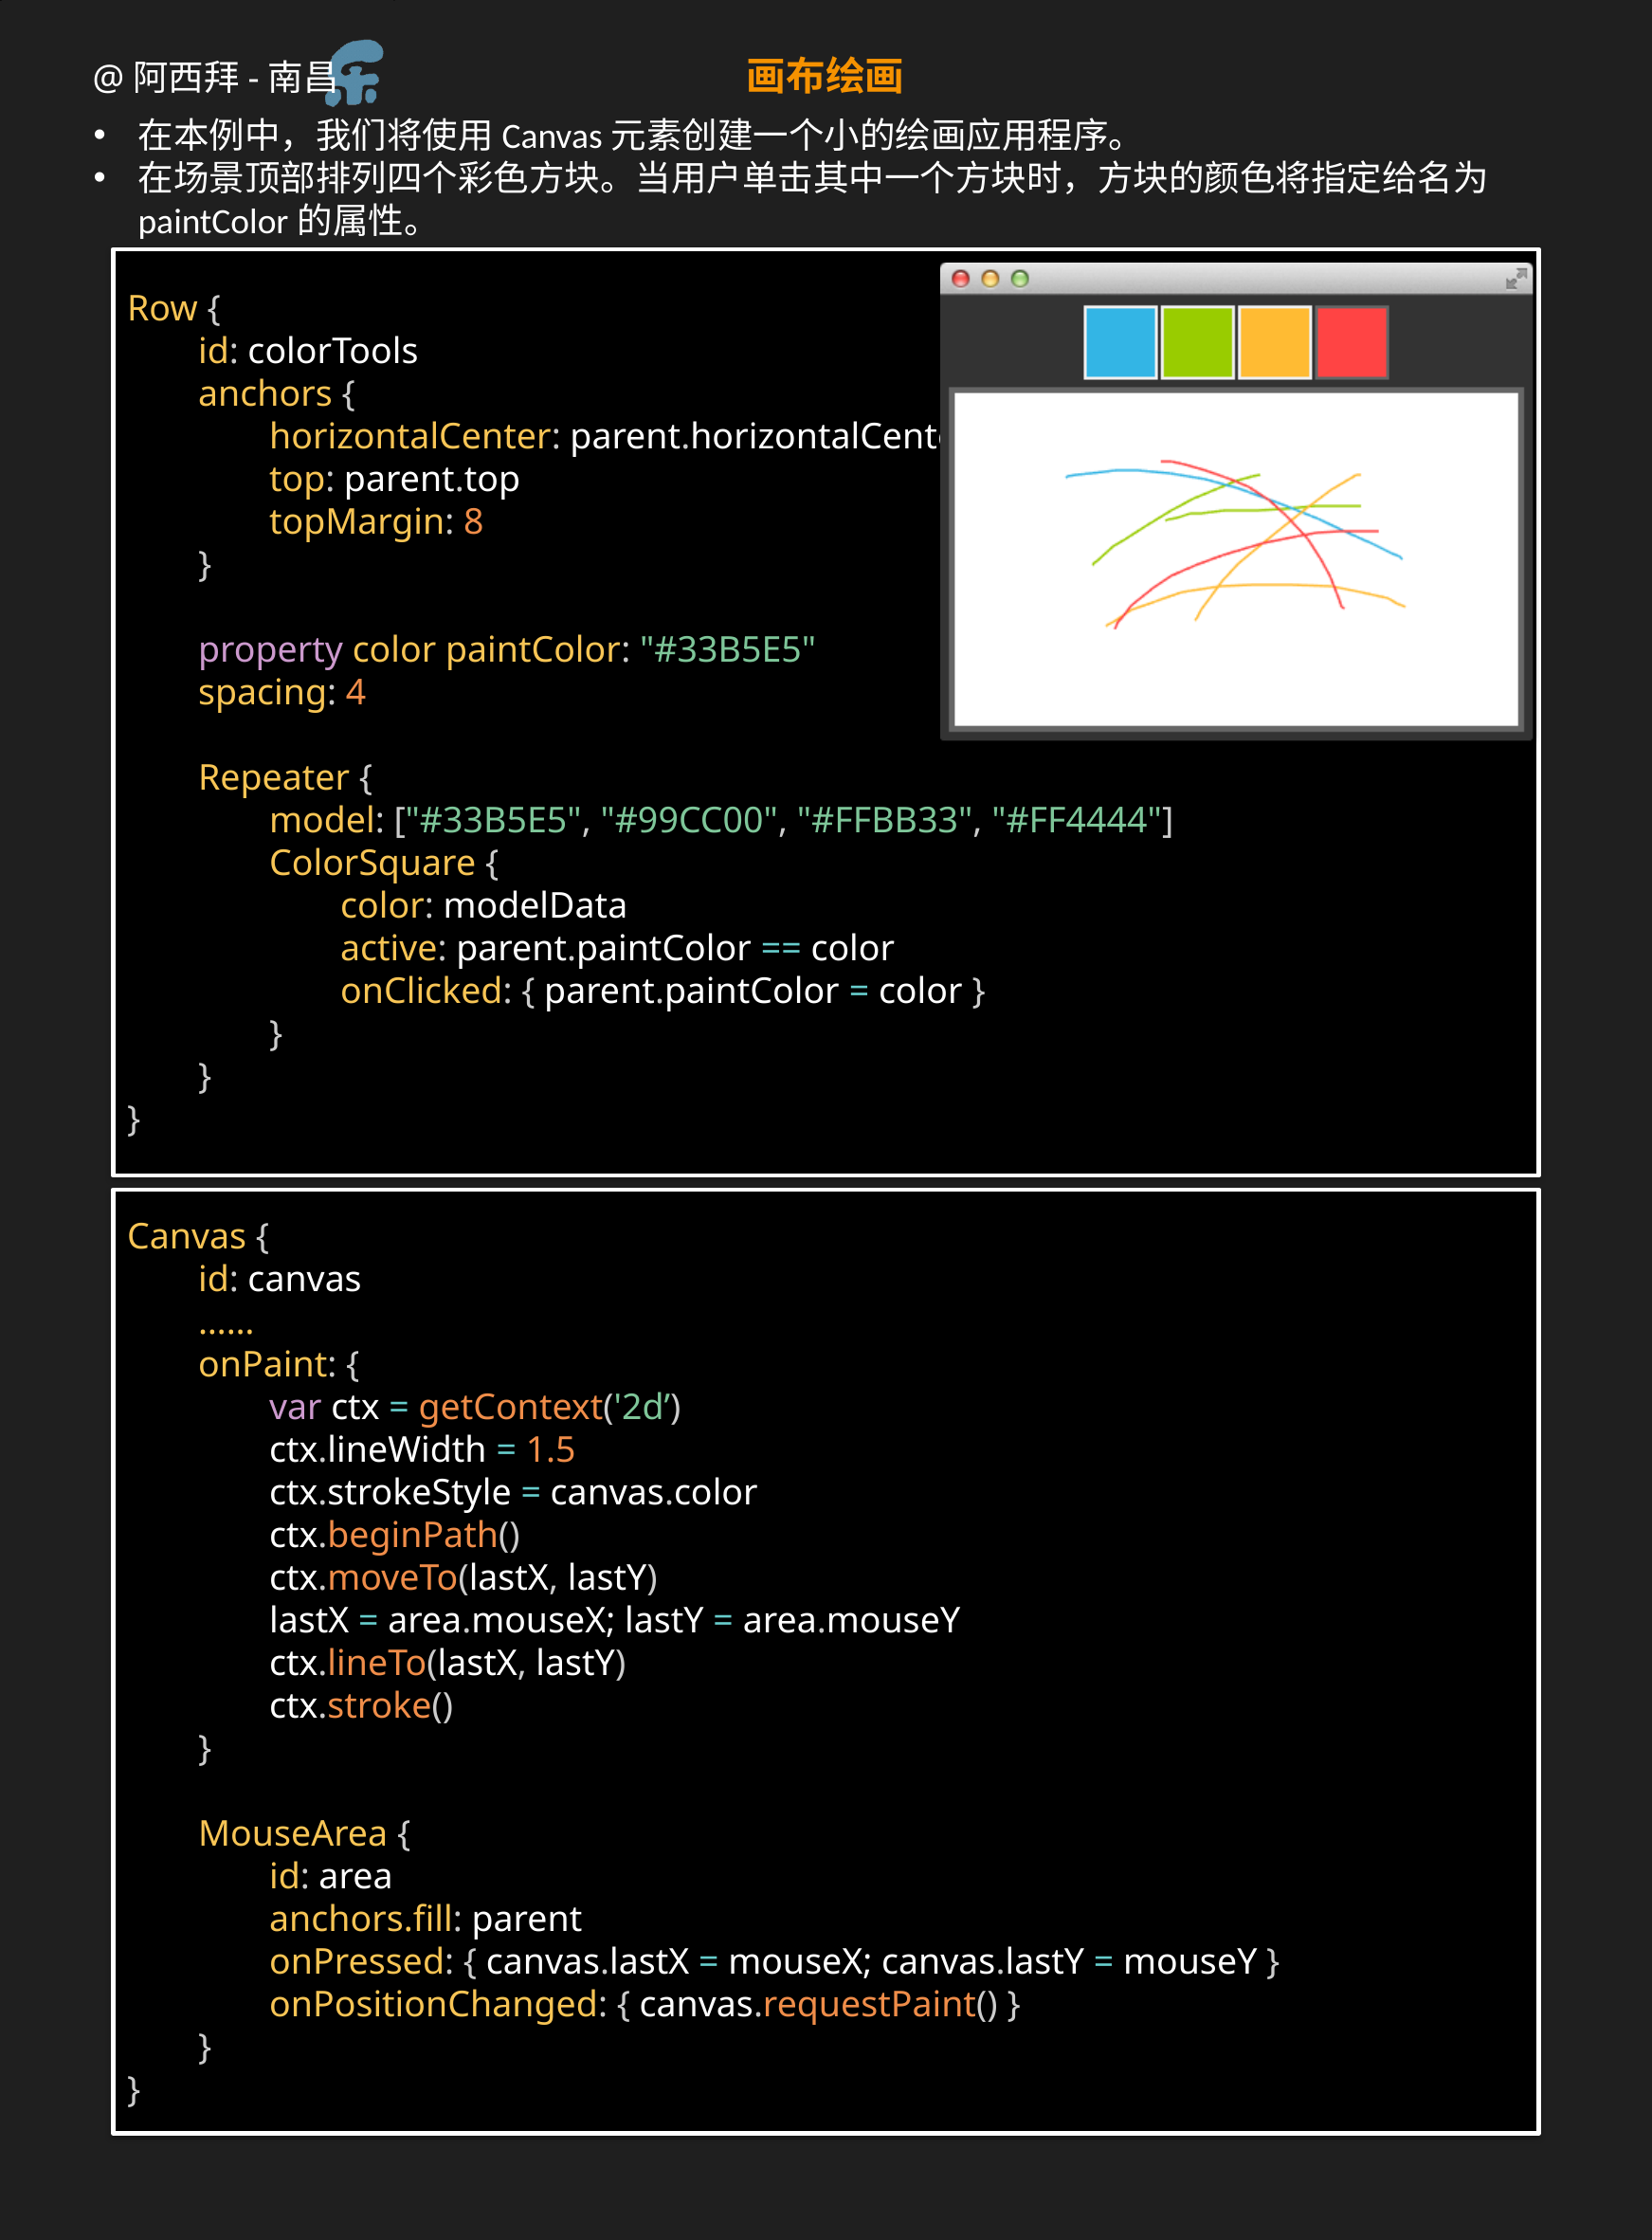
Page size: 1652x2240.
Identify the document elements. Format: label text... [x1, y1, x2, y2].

text_box 画布绘画 [733, 43, 919, 105]
text_box Canvas { id: canvas …… onPaint: { var ctx = getContext('2d’) ctx.lineWidth = 1.5 ctx.strokeStyle = canvas.color ctx.beginPath() ctx.moveTo(lastX, lastY) lastX = area.mouseX; lastY = area.mouseY ctx.lineTo(lastX, lastY) ctx.stroke() } MouseArea { id: area anchors.fill: parent onPressed: { canvas.lastX = mouseX; canvas.lastY = mouseY } onPositionChanged: { canvas.requestPaint() } } } [111, 1188, 1541, 2136]
text_box 在本例中，我们将使用Canvas元素创建一个小的绘画应用程序。 在场景顶部排列四个彩色方块。当用户单击其中一个方块时，方块的颜色将指定给名为paintColor的属性。 [80, 105, 1572, 248]
text_box Row { id: colorTools anchors { horizontalCenter: parent.horizontalCenter top: parent.top topMargin: 8 } property color paintColor: "#33B5E5" spacing: 4 Repeater { model: ["#33B5E5", "#99CC00", "#FFBB33", "#FF4444"] ColorSquare { color: modelData active: parent.paintColor == color onClicked: { parent.paintColor = color } } } } [111, 247, 1541, 1177]
picture [0, 0, 1652, 2240]
